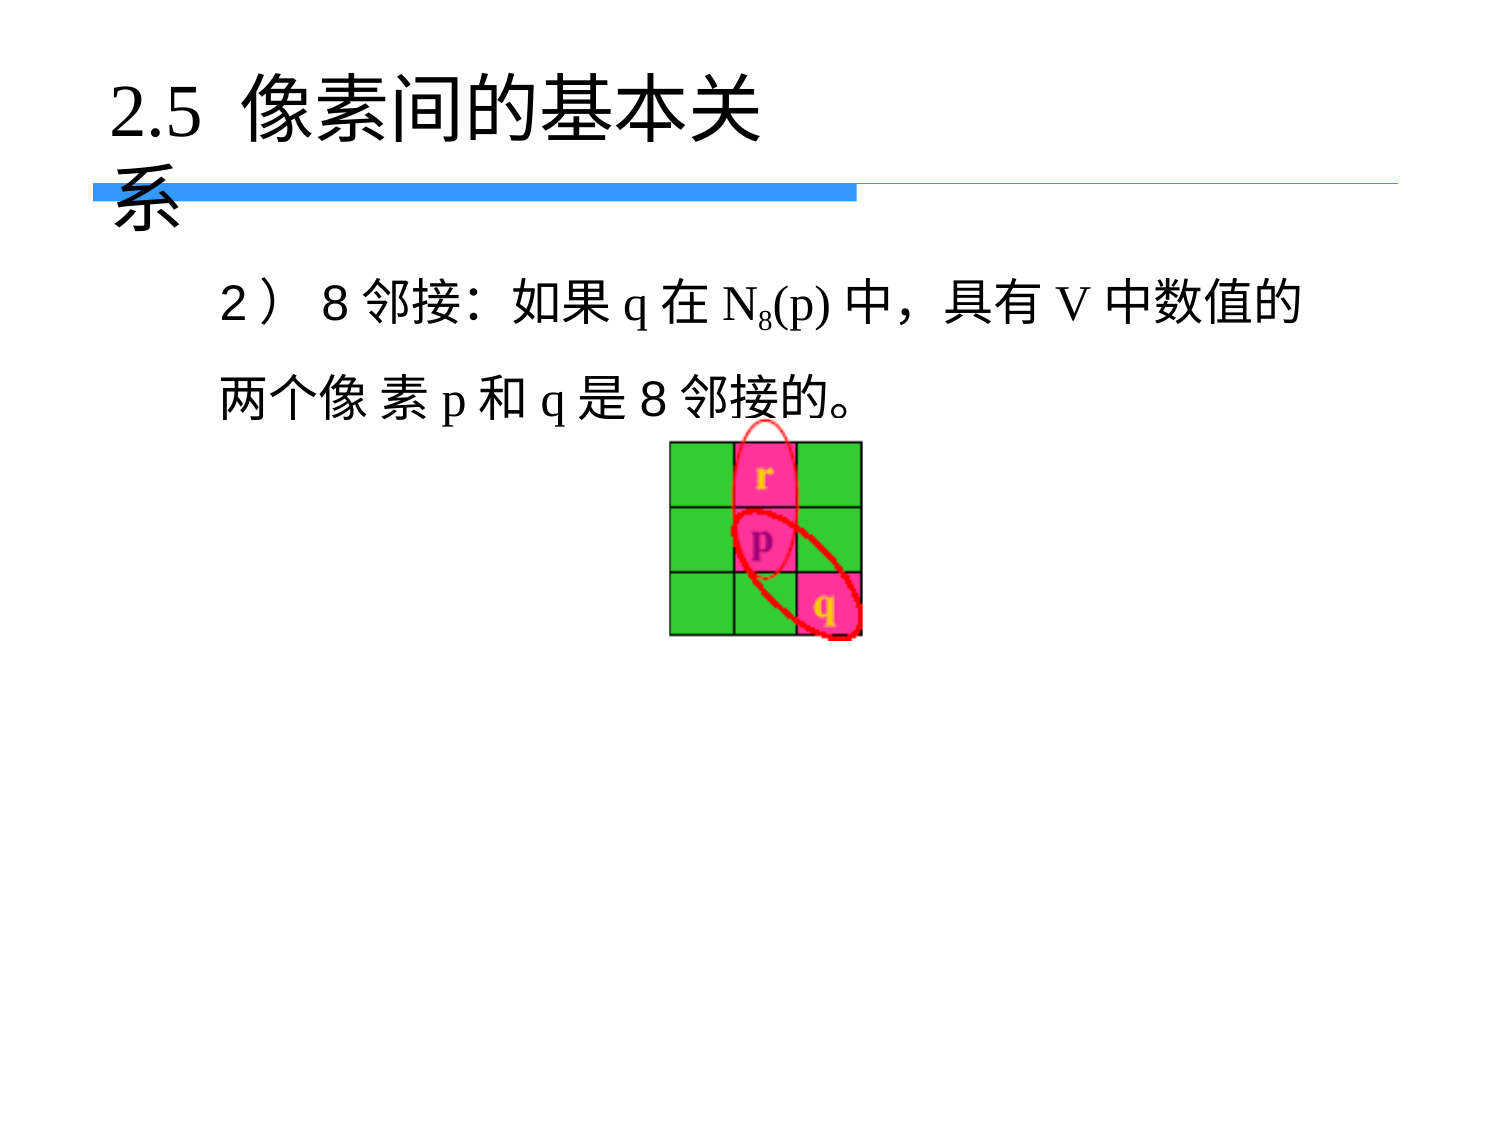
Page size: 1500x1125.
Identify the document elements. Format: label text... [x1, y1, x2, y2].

text_box 2.5 像素间的基本关系 [107, 59, 824, 242]
text_box [669, 418, 863, 641]
text_box 2）8邻接：如果q在N8(p)中，具有V中数值的两个像 素p和q是8邻接的。 [212, 234, 1354, 427]
